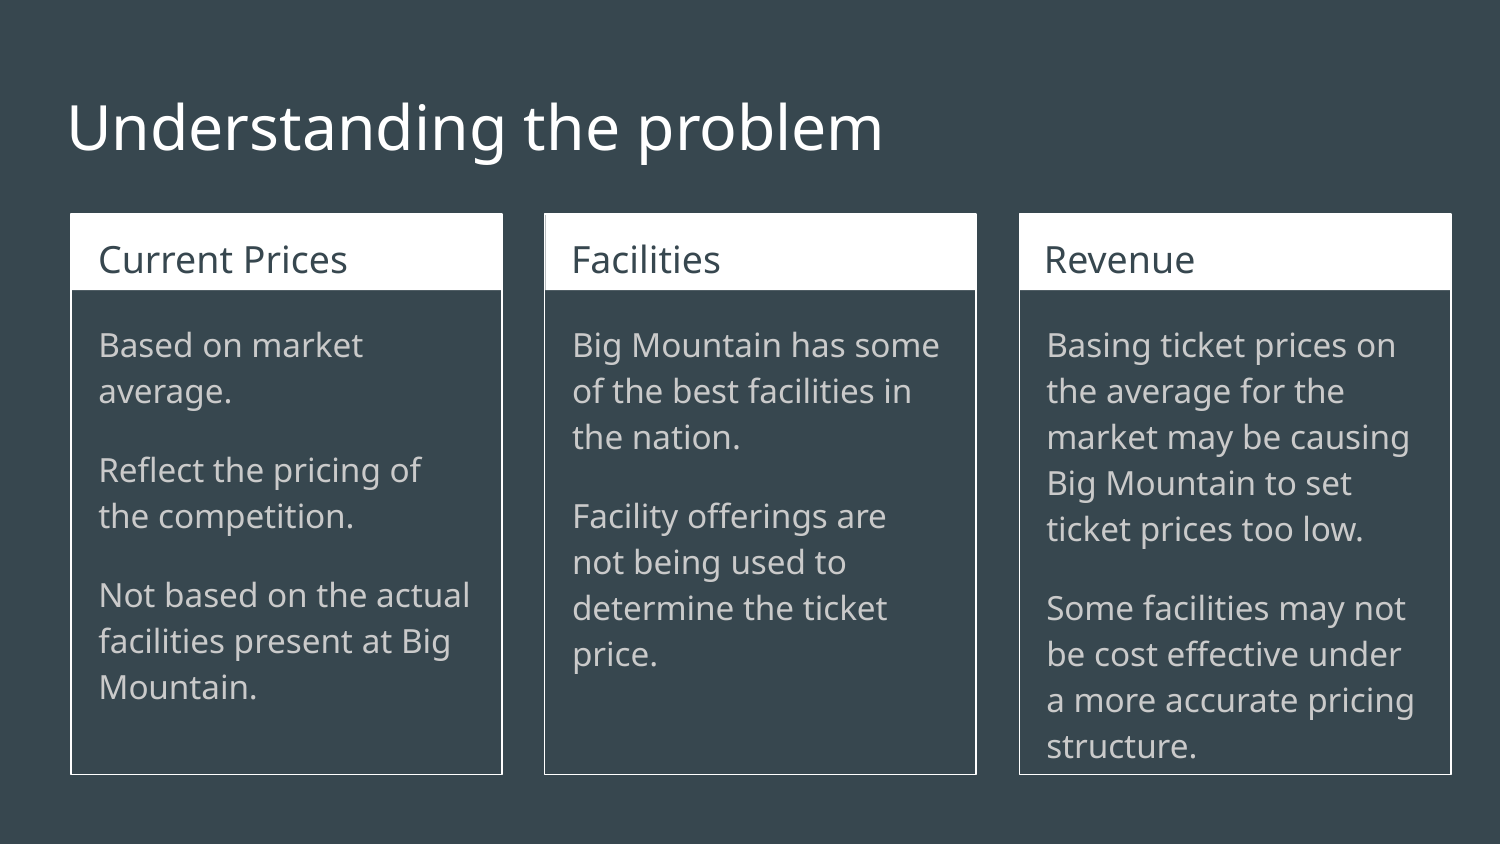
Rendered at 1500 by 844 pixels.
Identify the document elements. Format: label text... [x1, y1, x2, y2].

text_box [70, 213, 503, 775]
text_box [544, 213, 977, 775]
title Understanding the problem [51, 72, 1449, 167]
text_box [1018, 213, 1452, 775]
